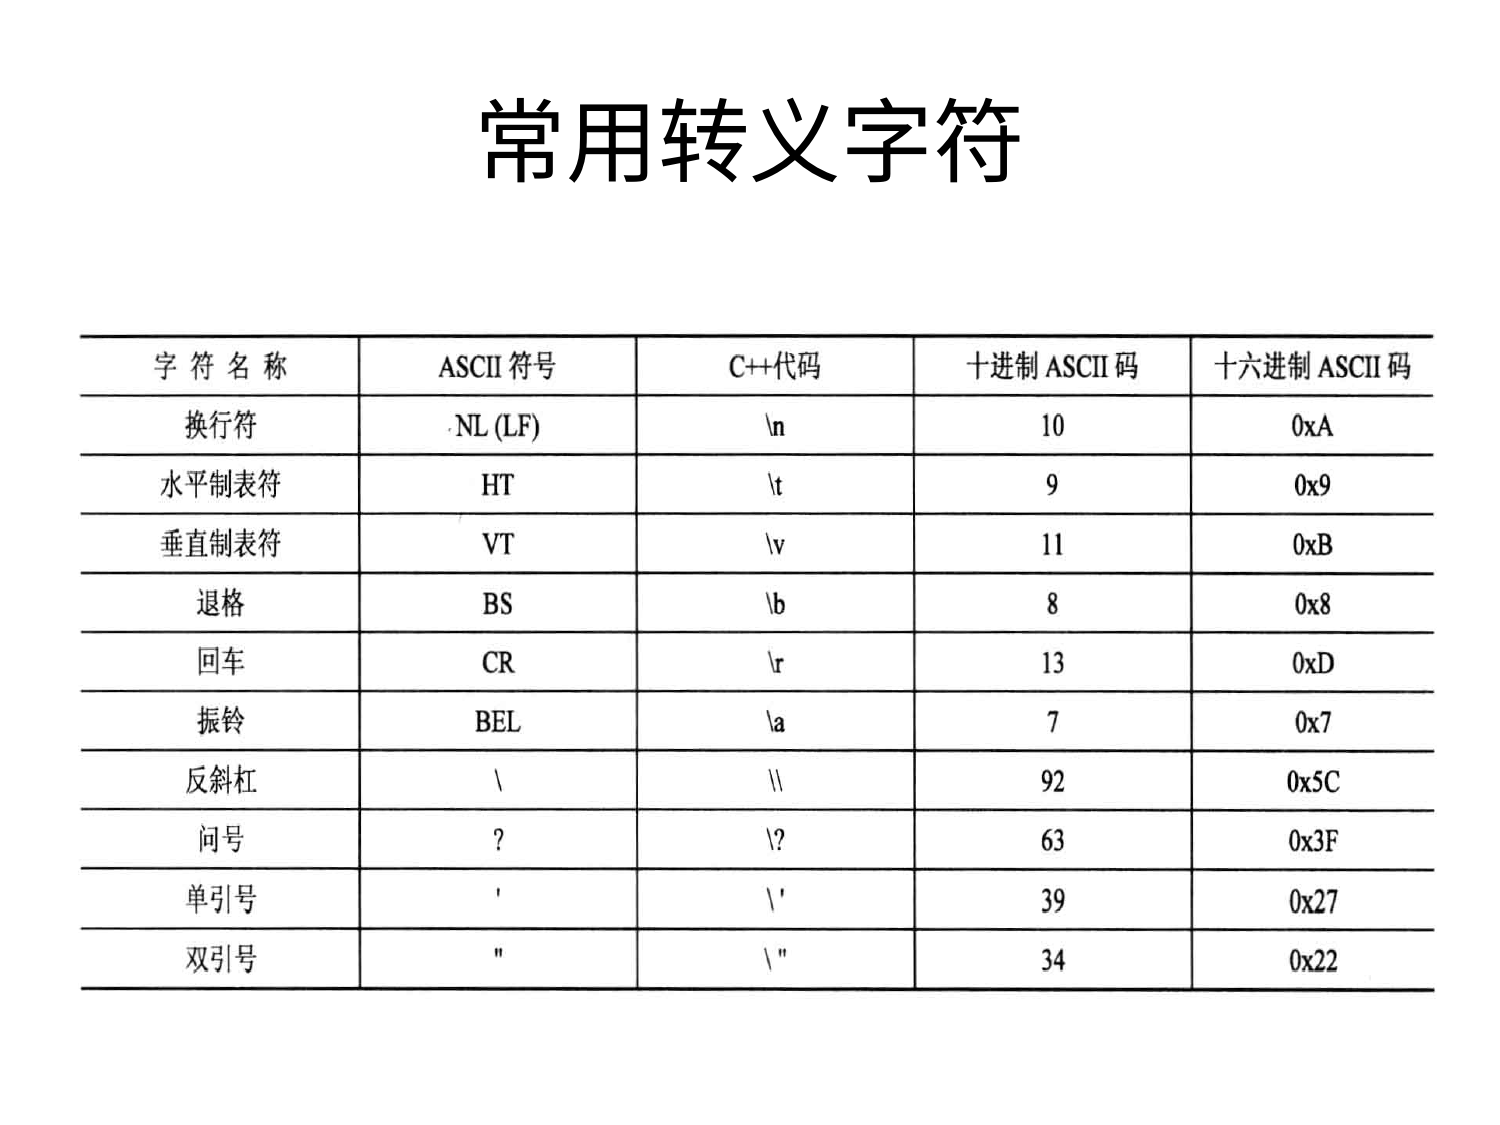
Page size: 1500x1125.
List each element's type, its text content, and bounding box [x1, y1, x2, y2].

picture [77, 326, 1437, 1000]
title 常用转义字符 [75, 45, 1425, 233]
